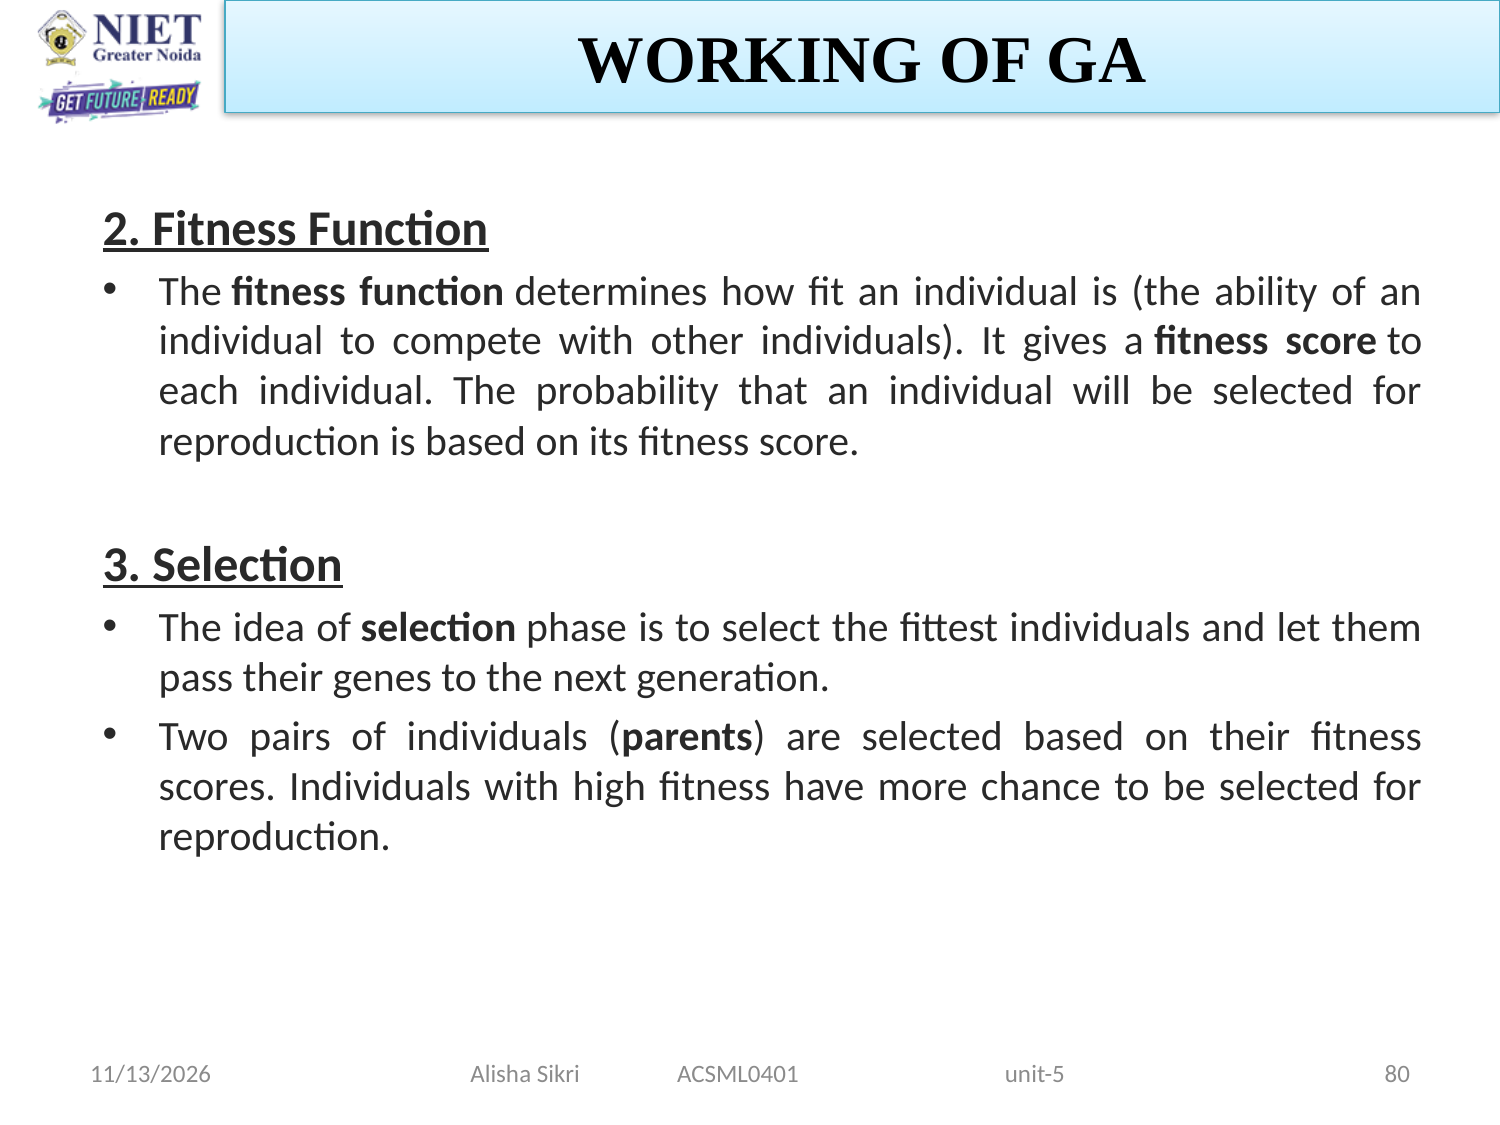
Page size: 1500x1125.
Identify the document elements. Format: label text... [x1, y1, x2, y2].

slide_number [75, 1042, 300, 1103]
footer Alisha Sikri ACSML0401 unit-5 [300, 1042, 1238, 1103]
slide_number 80 [1238, 1042, 1425, 1103]
picture [0, 0, 238, 135]
text_box WORKING OF GA [238, 0, 1500, 113]
list 2. Fitness Function The fitness function determines how fit an individual is (the ability of an individual to compete with other individuals). It gives a fitness score to each individual. The probability that an individual will be selected for reproduction is based on its fitness score. 3. Selection The idea of selection phase is to select the fittest individuals and let them pass their genes to the next generation. Two pairs of individuals (parents) are selected based on their fitness scores. Individuals with high fitness have more chance to be selected for reproduction. [87, 187, 1438, 988]
